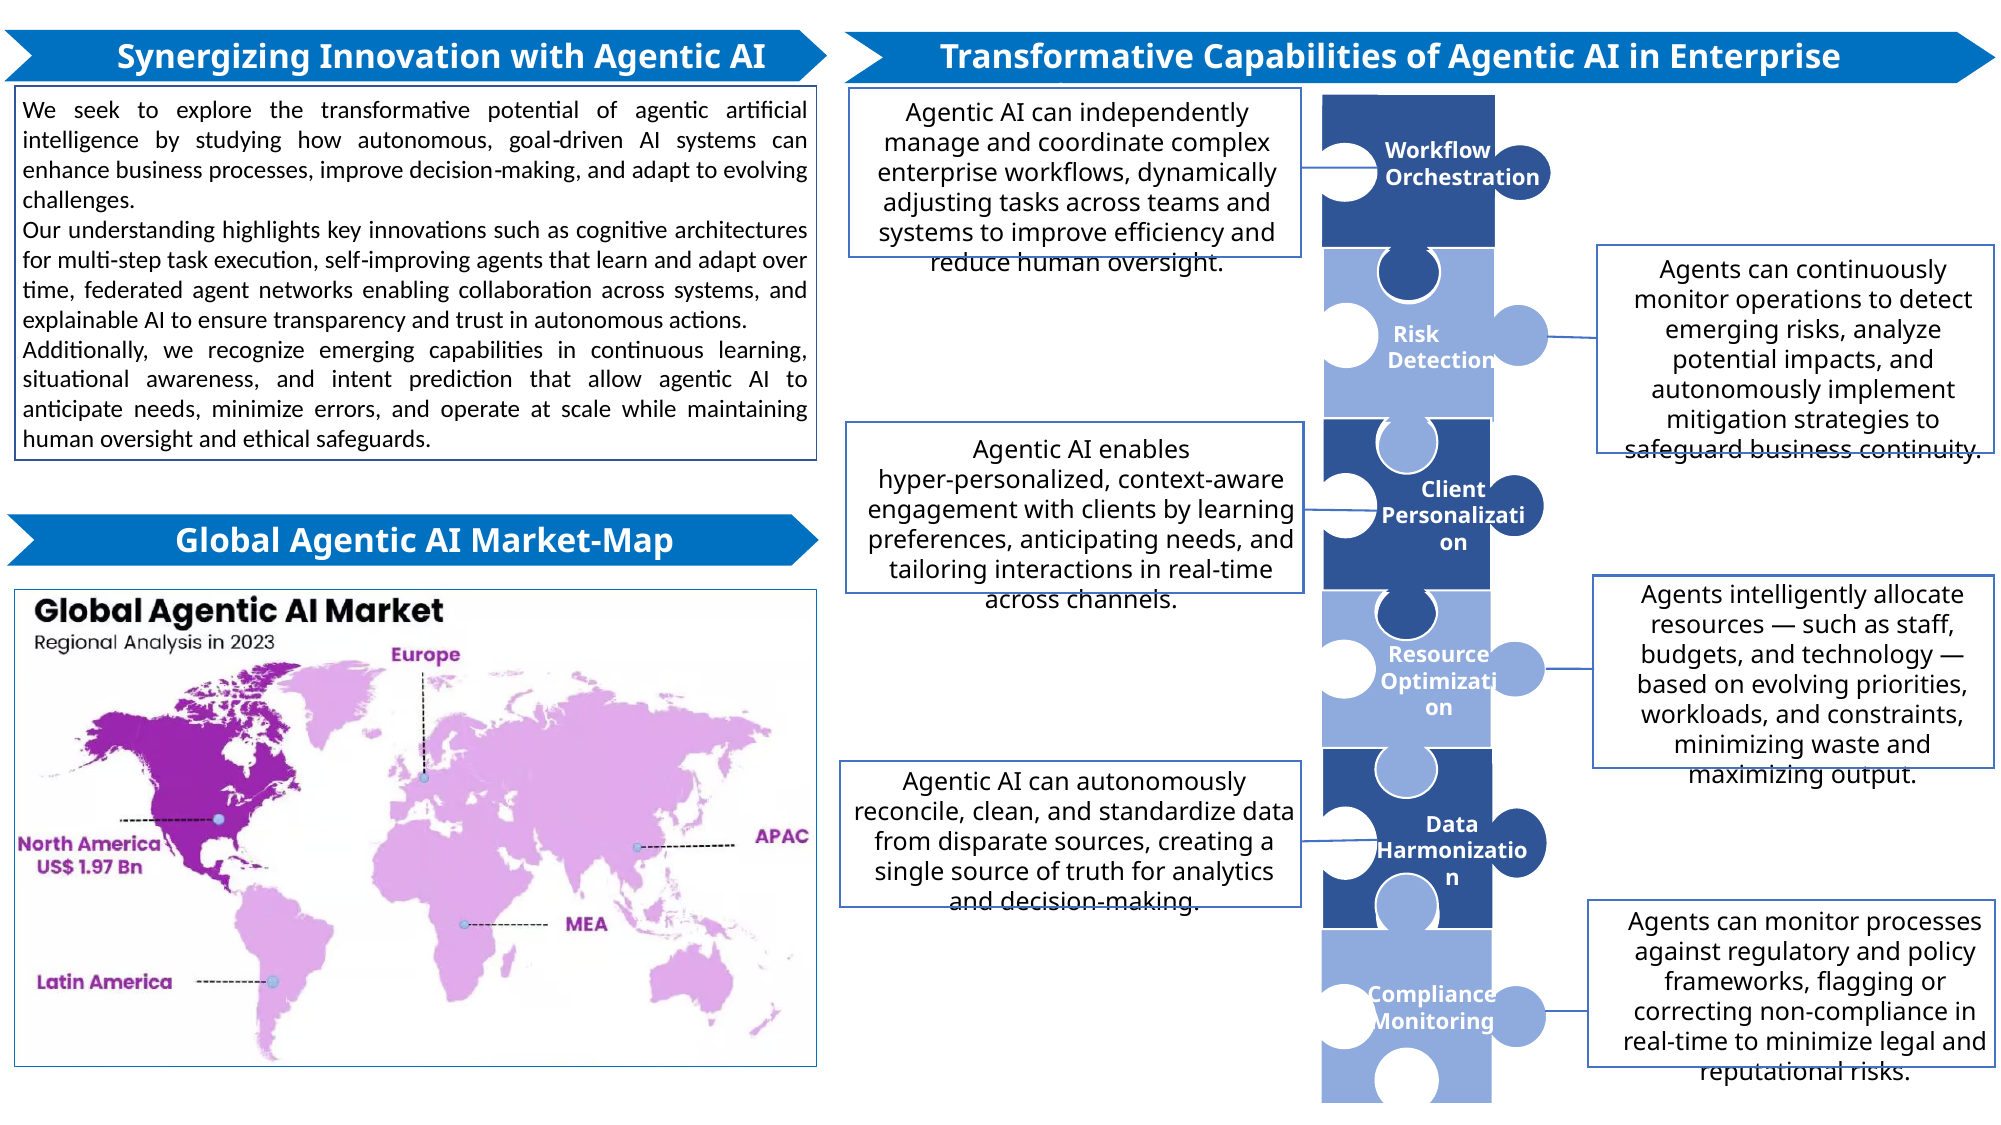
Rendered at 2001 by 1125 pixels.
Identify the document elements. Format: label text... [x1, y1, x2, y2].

text_box Global Agentic AI Market-Map [167, 512, 1263, 567]
text_box [7, 514, 167, 566]
text_box [845, 422, 1304, 593]
text_box Transformative Capabilities of Agentic AI in Enterprise Operations [932, 28, 1930, 123]
picture [15, 590, 816, 1067]
text_box [4, 29, 109, 82]
text_box [1930, 31, 1996, 84]
text_box [848, 87, 1301, 257]
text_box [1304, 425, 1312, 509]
text_box Agentic AI can autonomously reconcile, clean, and standardize data from disparate sources, creating a single source of truth for analytics and decision‑making. [844, 758, 1305, 841]
text_box We seek to explore the transformative potential of agentic artificial intelligence by studying how autonomous, goal‑driven AI systems can enhance business processes, improve decision‑making, and adapt to evolving challenges. Our understanding highlights key innovations such as cognitive architectures for multi‑step task execution, self‑improving agents that learn and adapt over time, federated agent networks enabling collaboration across systems, and explainable AI to ensure transparency and trust in autonomous actions. Additionally, we recognize emerging capabilities in continuous learning, situational awareness, and intent prediction that allow agentic AI to anticipate needs, minimize errors, and operate at scale while maintaining human oversight and ethical safeguards. [15, 86, 817, 461]
text_box Agentic AI can autonomously reconcile, clean, and standardize data from disparate sources, creating a single source of truth for analytics and decision‑making. [844, 842, 1305, 923]
text_box Agentic AI enables hyper‑personalized, context‑aware engagement with clients by learning preferences, anticipating needs, and tailoring interactions in real‑time across channels. [851, 510, 1312, 621]
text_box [1320, 93, 2000, 1105]
text_box [844, 31, 932, 84]
text_box [819, 48, 828, 63]
text_box Synergizing Innovation with Agentic AI [109, 28, 819, 83]
text_box [840, 760, 1301, 907]
text_box Agentic AI can independently manage and coordinate complex enterprise workflows, dynamically adjusting tasks across teams and systems to improve efficiency and reduce human oversight. [862, 257, 1293, 284]
